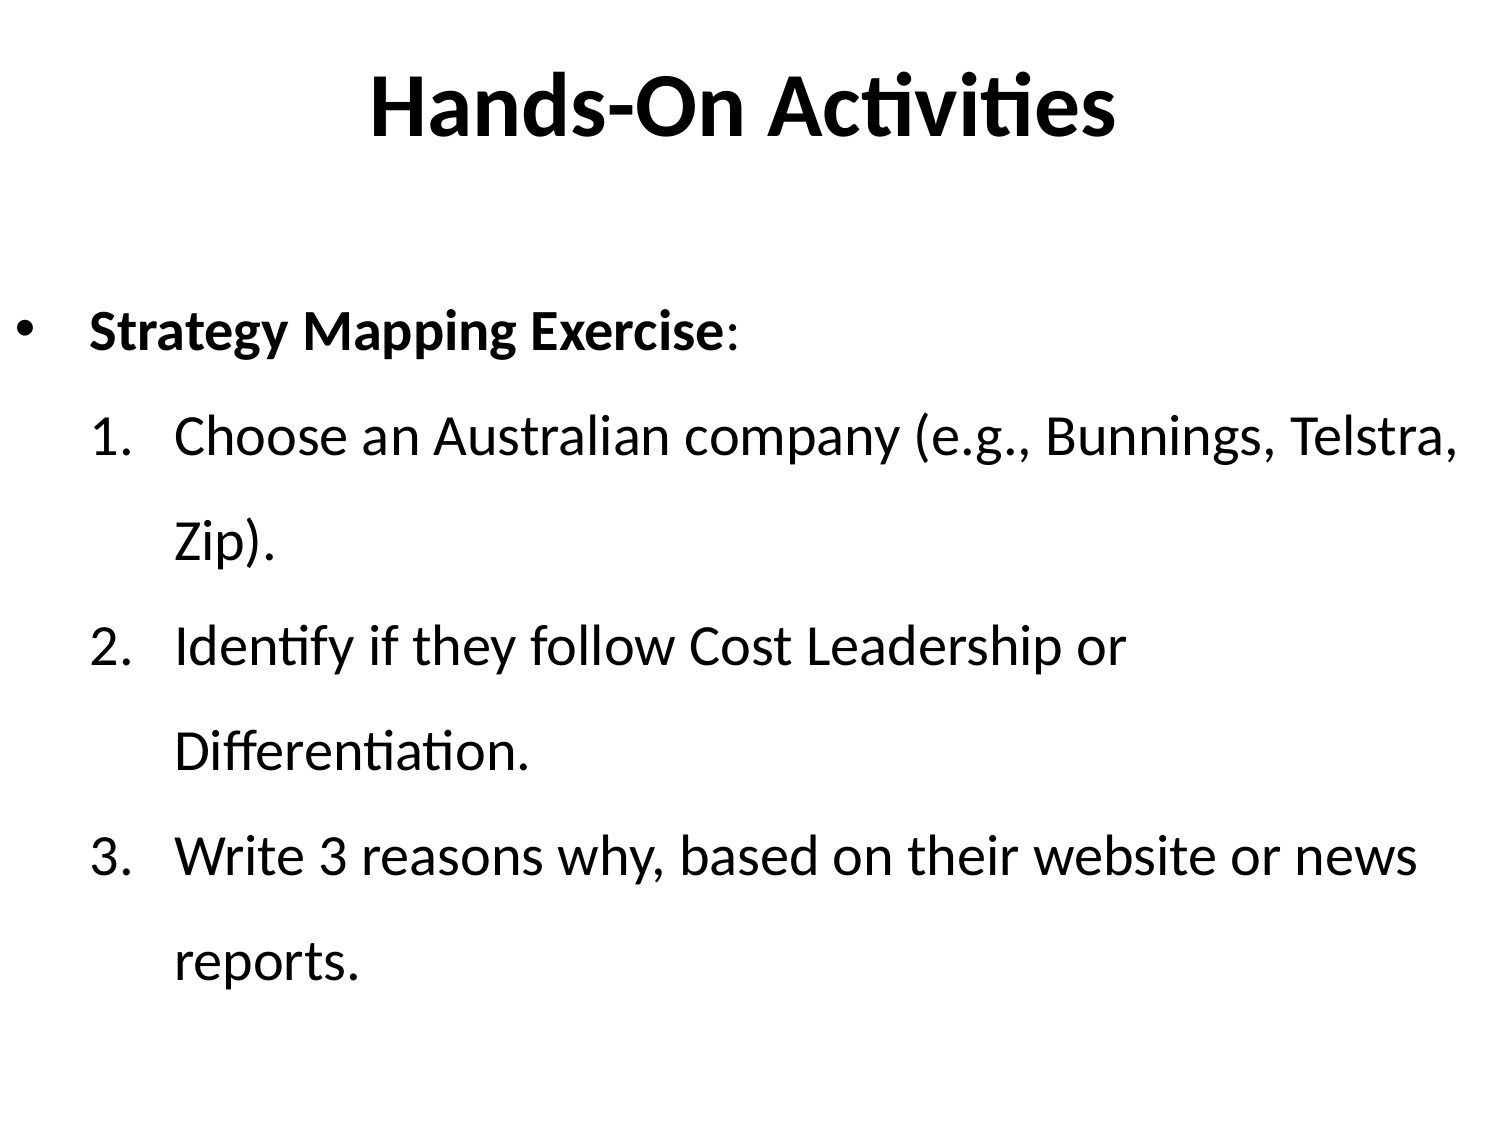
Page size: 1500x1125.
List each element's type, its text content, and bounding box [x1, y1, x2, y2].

text_box Strategy Mapping Exercise: Choose an Australian company (e.g., Bunnings, Telstra, Zip). Identify if they follow Cost Leadership or Differentiation. Write 3 reasons why, based on their website or news reports. [0, 249, 1500, 1000]
title Hands-On Activities [0, 0, 1500, 200]
